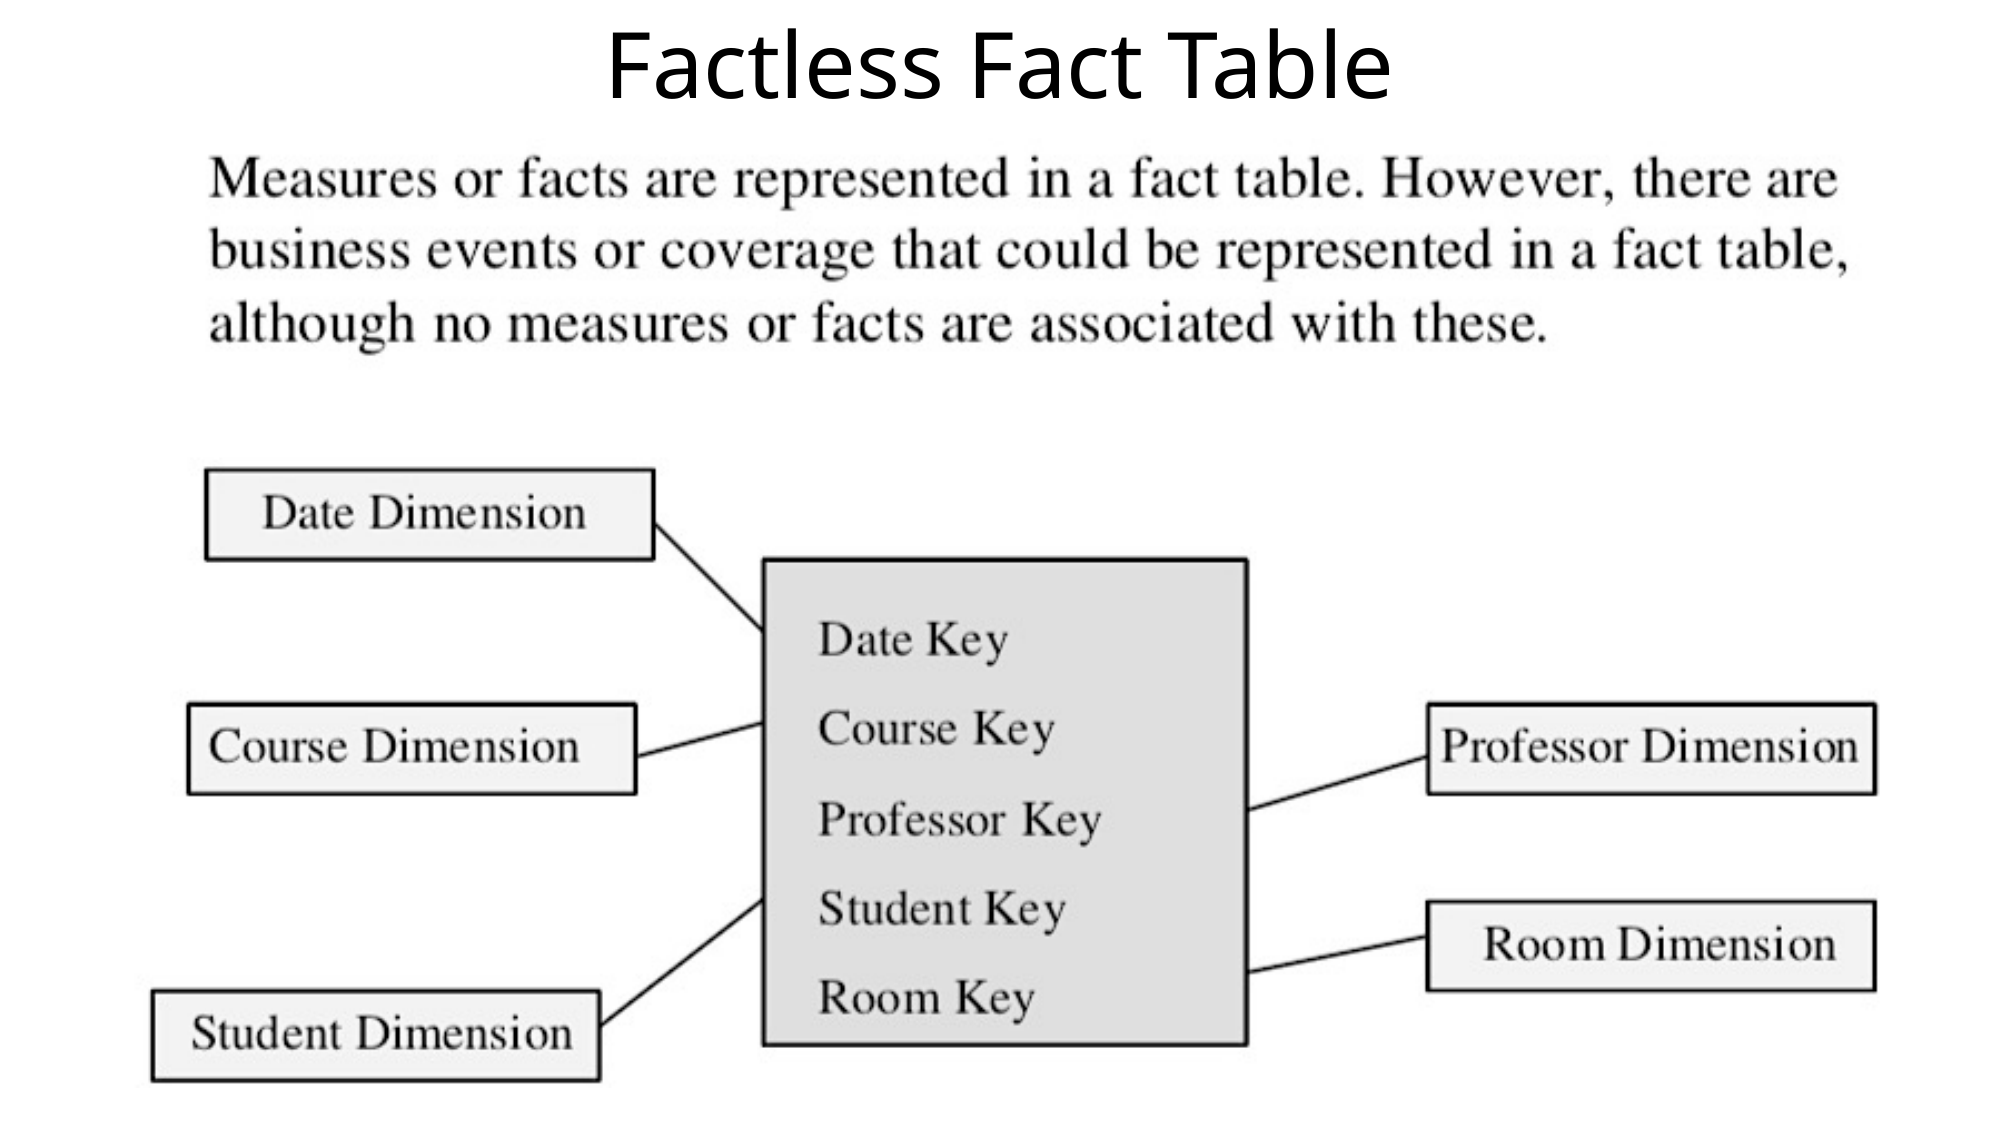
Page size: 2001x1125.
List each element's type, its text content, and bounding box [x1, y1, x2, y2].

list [118, 138, 1882, 1088]
title Factless Fact Table [137, 0, 1863, 138]
